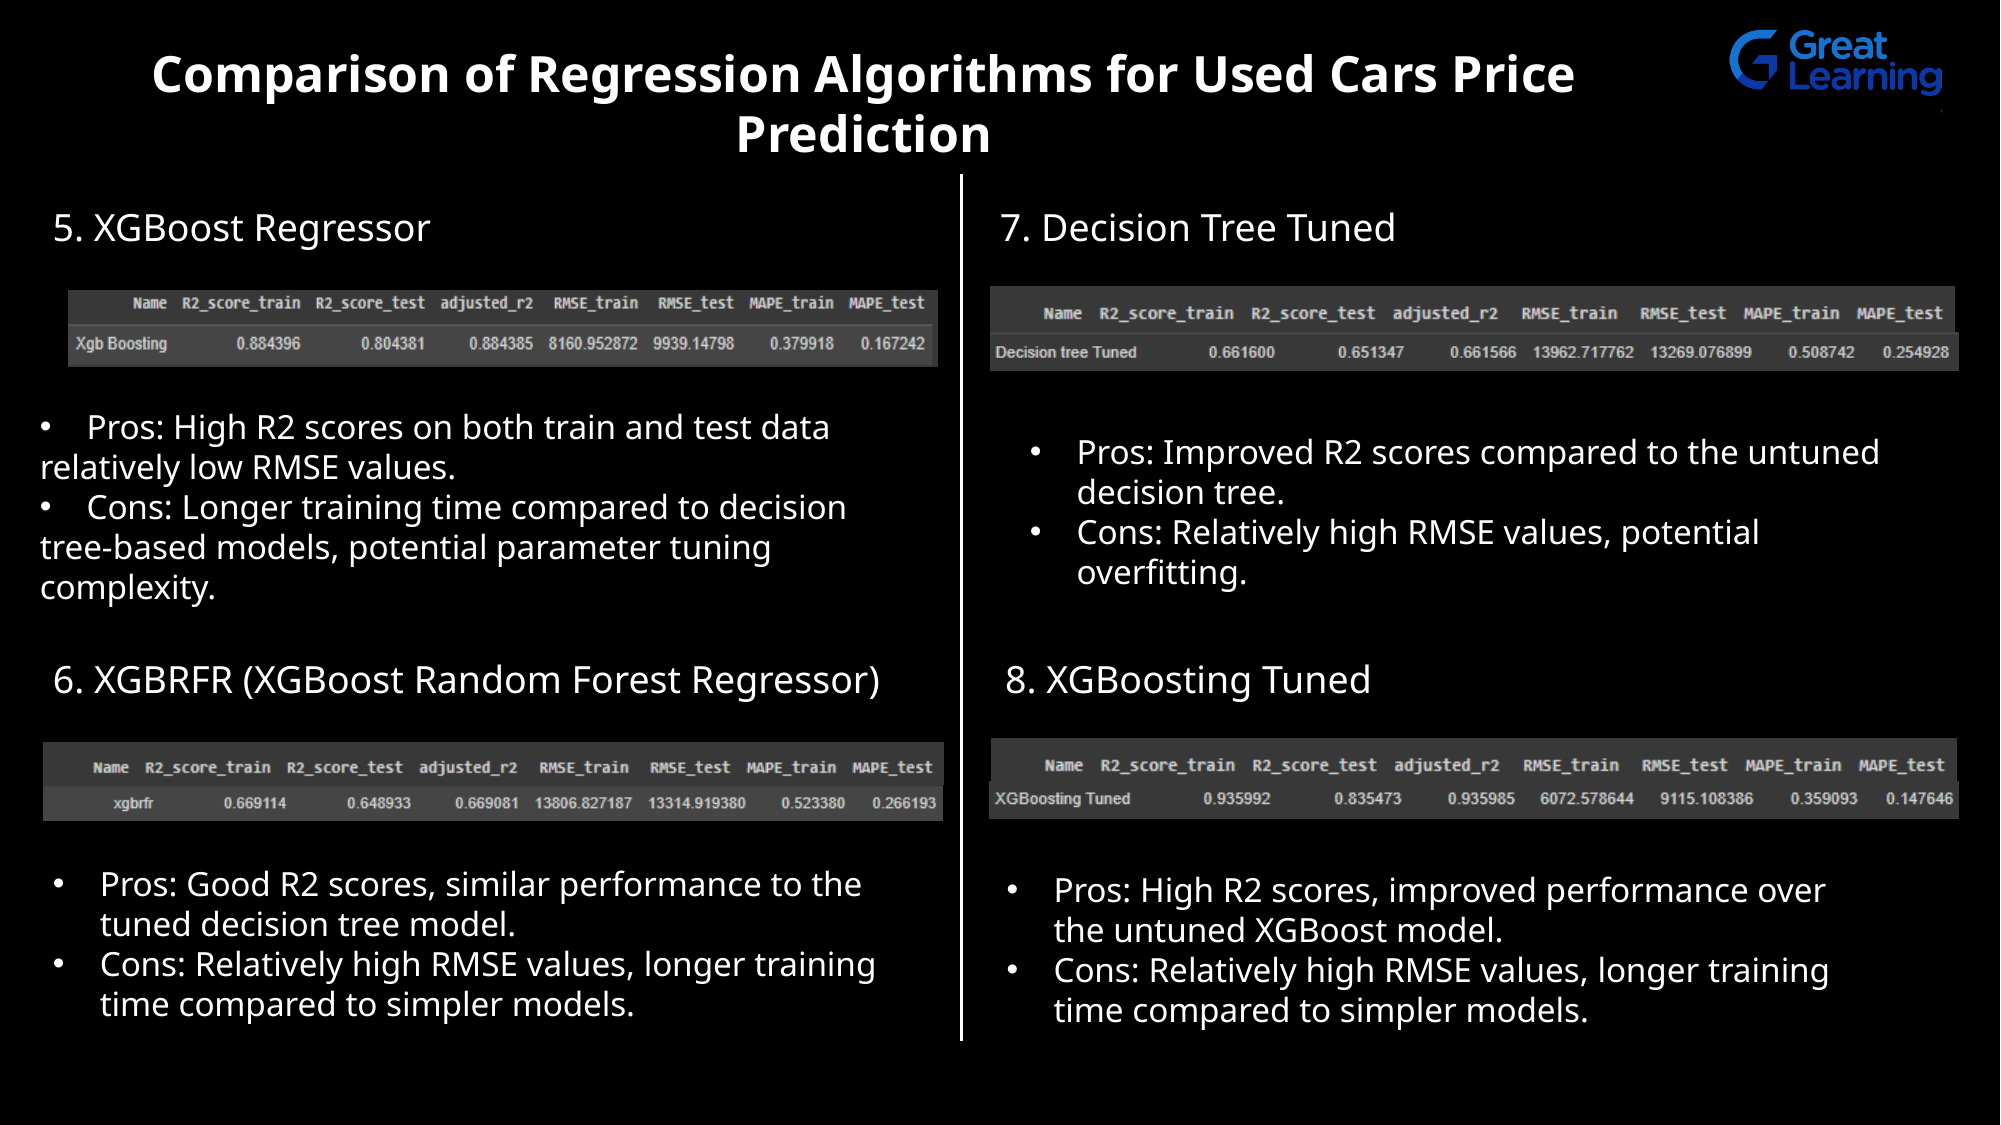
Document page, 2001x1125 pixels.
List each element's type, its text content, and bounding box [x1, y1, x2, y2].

text_box Comparison of Regression Algorithms for Used Cars Price Prediction [28, 35, 1700, 171]
text_box Pros: High R2 scores on both train and test data relatively low RMSE values. Cons: Longer training time compared to decision tree-based models, potential parameter tuning complexity. [24, 398, 909, 614]
text_box Pros: High R2 scores, improved performance over the untuned XGBoost model. Cons: Relatively high RMSE values, longer training time compared to simpler models. [991, 861, 1876, 1037]
text_box 6. XGBRFR (XGBoost Random Forest Regressor) [38, 648, 922, 709]
text_box 7. Decision Tree Tuned [985, 197, 1422, 257]
picture [989, 738, 1959, 819]
text_box Pros: Good R2 scores, similar performance to the tuned decision tree model. Cons: Relatively high RMSE values, longer training time compared to simpler models. [38, 856, 922, 1031]
picture [989, 286, 1959, 371]
text_box 8. XGBoosting Tuned [990, 648, 1404, 709]
text_box 5. XGBoost Regressor [38, 197, 470, 257]
text_box Pros: Improved R2 scores compared to the untuned decision tree. Cons: Relatively high RMSE values, potential overfitting. [1015, 423, 1899, 599]
picture [67, 290, 938, 367]
picture [1699, 25, 1972, 121]
picture [43, 742, 944, 821]
